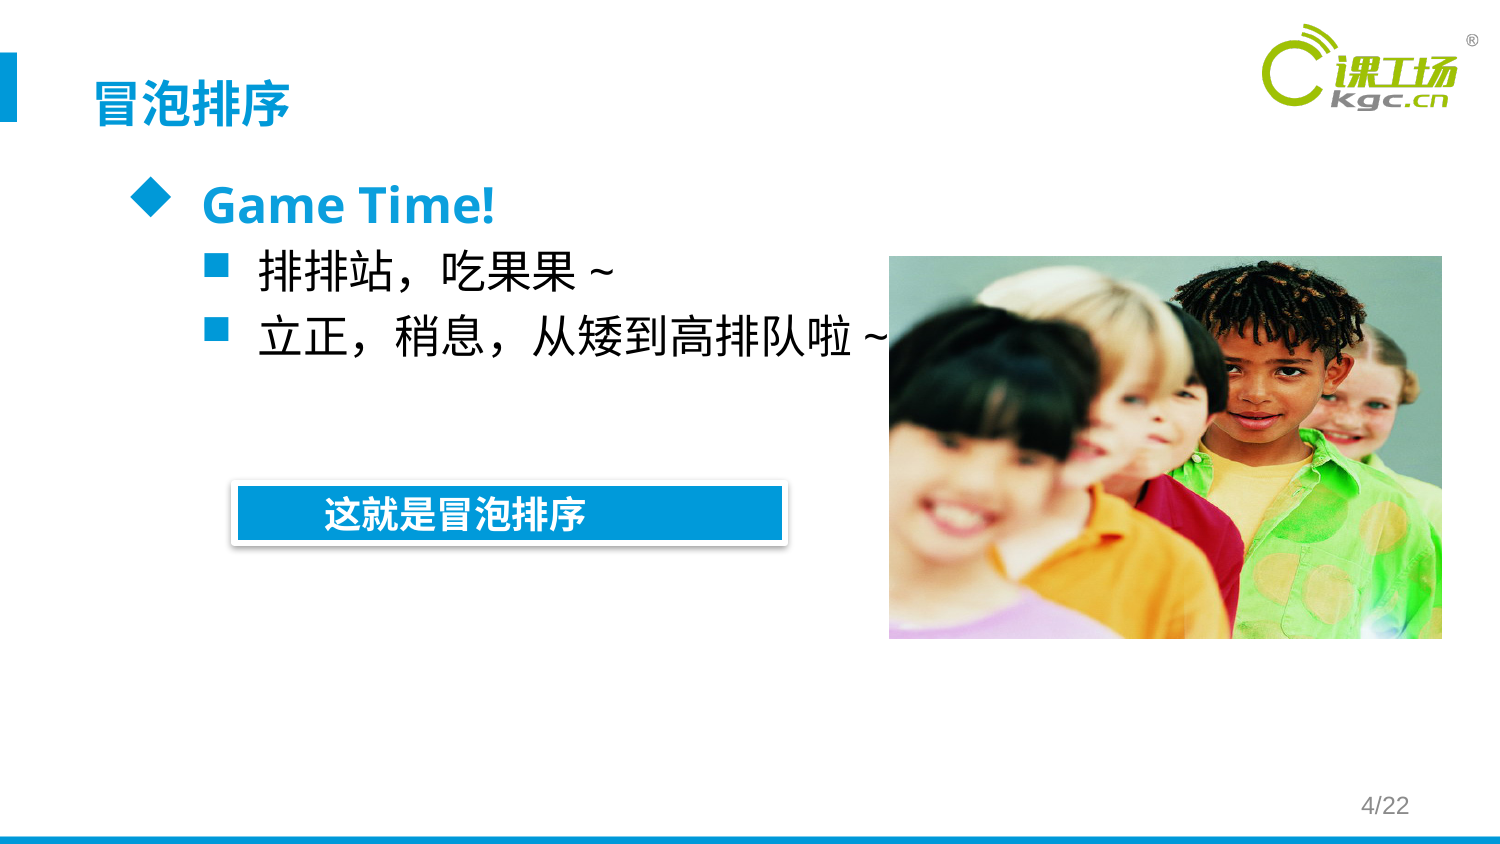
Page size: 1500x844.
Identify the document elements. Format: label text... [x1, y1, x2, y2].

slide_number 4/22 [1074, 782, 1425, 828]
list Game Time! 排排站，吃果果~ 立正，稍息，从矮到高排队啦~ [110, 173, 1385, 724]
text_box 这就是冒泡排序 [231, 480, 788, 546]
text_box 冒泡排序 [76, 32, 1427, 173]
picture [0, 0, 1500, 836]
